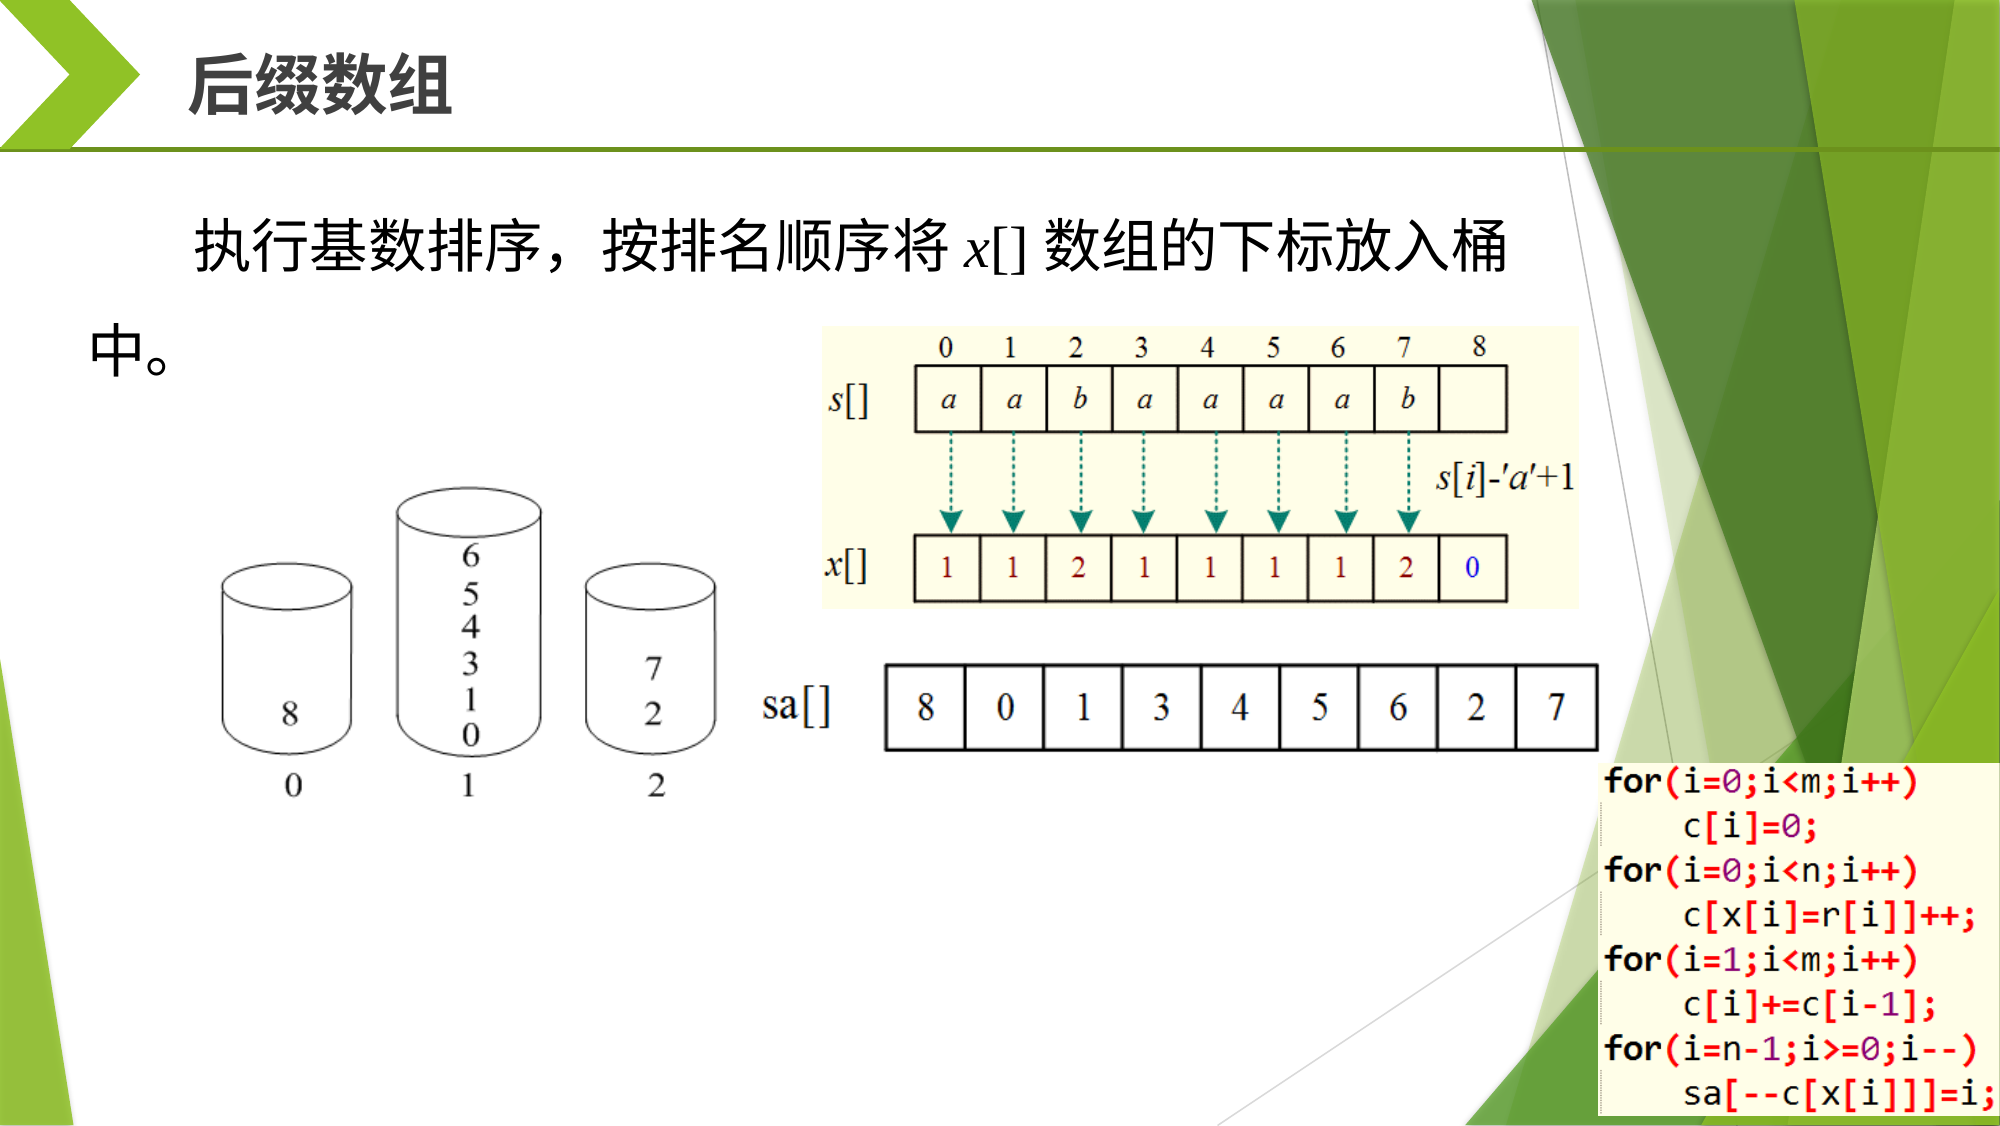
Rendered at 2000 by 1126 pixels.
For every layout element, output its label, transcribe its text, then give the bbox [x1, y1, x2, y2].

text_box 执行基数排序，按排名顺序将x[]数组的下标放入桶中。 [72, 167, 1575, 392]
text_box 后缀数组 [173, 35, 823, 131]
picture [207, 478, 725, 804]
picture [822, 325, 1580, 609]
text_box [0, 0, 142, 148]
picture [751, 646, 1608, 760]
picture [1597, 762, 2000, 1117]
